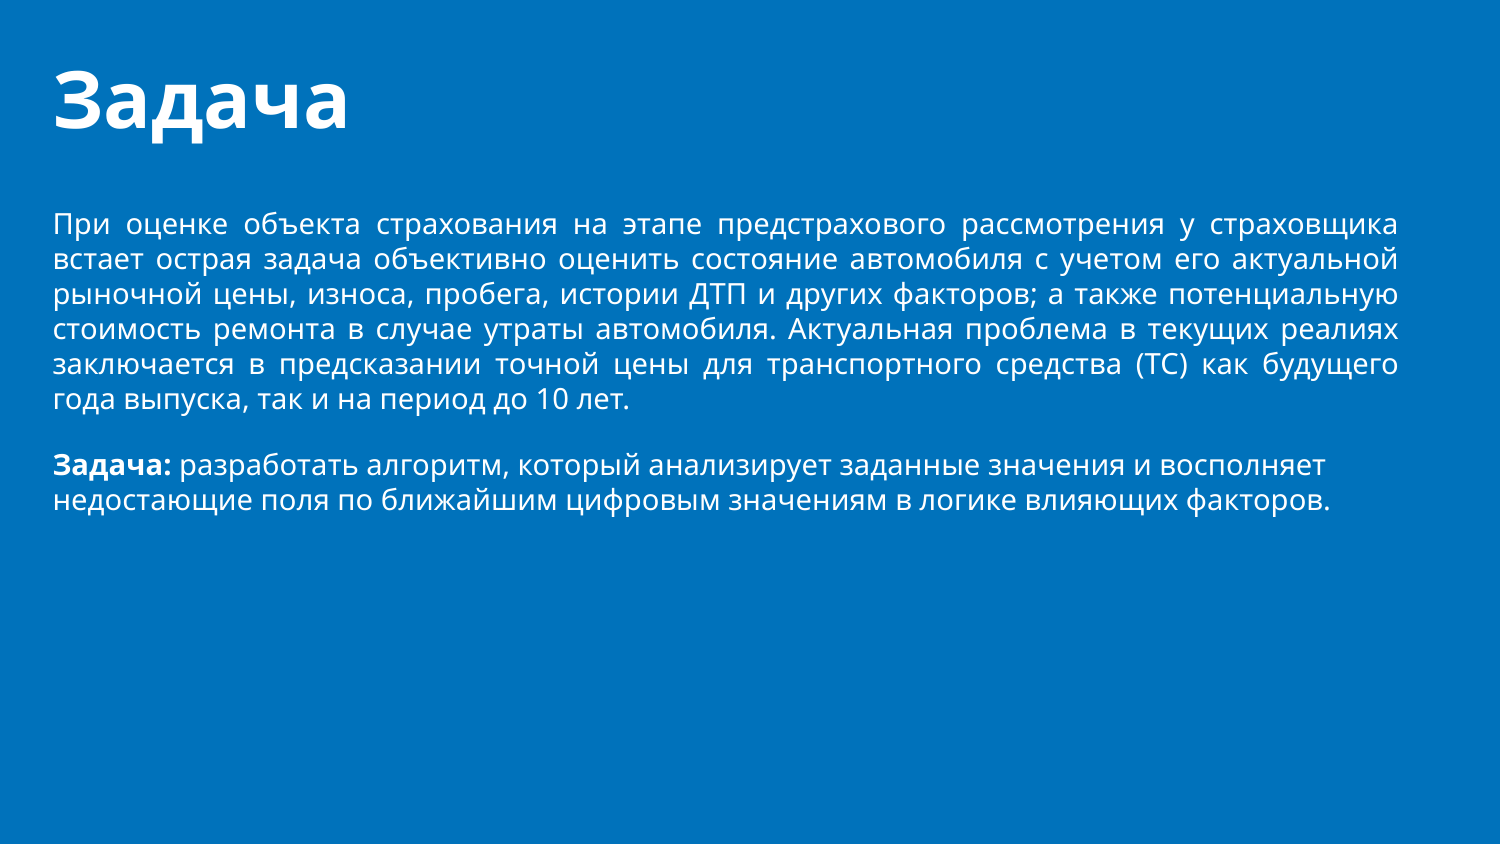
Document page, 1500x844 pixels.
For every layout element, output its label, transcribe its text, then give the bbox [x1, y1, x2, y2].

text_box При оценке объекта страхования на этапе предстрахового рассмотрения у страховщика встает острая задача объективно оценить состояние автомобиля с учетом его актуальной рыночной цены, износа, пробега, истории ДТП и других факторов; а также потенциальную стоимость ремонта в случае утраты автомобиля. Актуальная проблема в текущих реалиях заключается в предсказании точной цены для транспортного средства (ТС) как будущего года выпуска, так и на период до 10 лет. Задача: разработать алгоритм, который анализирует заданные значения и восполняет недостающие поля по ближайшим цифровым значениям в логике влияющих факторов. [50, 196, 1400, 517]
title Задача [50, 46, 1102, 190]
